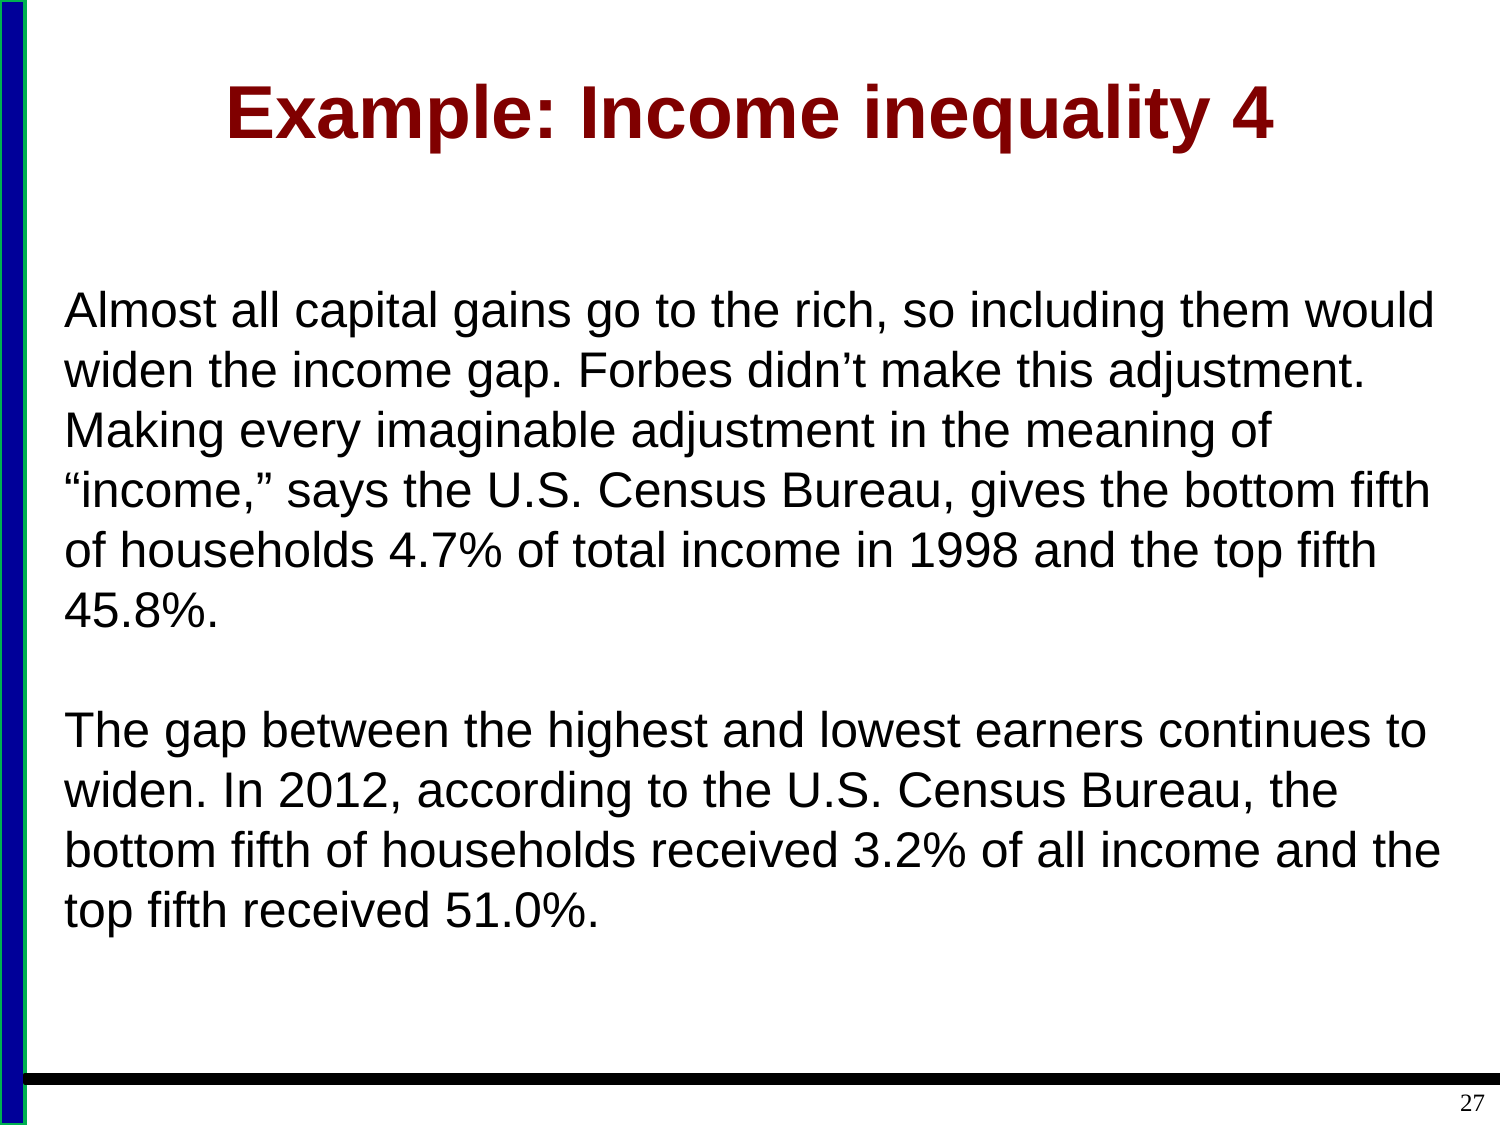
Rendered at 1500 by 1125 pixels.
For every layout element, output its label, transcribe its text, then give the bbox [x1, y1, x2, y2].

text_box Almost all capital gains go to the rich, so including them would widen the income gap. Forbes didn’t make this adjustment. Making every imaginable adjustment in the meaning of “income,” says the U.S. Census Bureau, gives the bottom fifth of households 4.7% of total income in 1998 and the top fifth 45.8%. The gap between the highest and lowest earners continues to widen. In 2012, according to the U.S. Census Bureau, the bottom fifth of households received 3.2% of all income and the top fifth received 51.0%. [49, 269, 1487, 1005]
title Example: Income inequality 4 [75, 60, 1425, 248]
